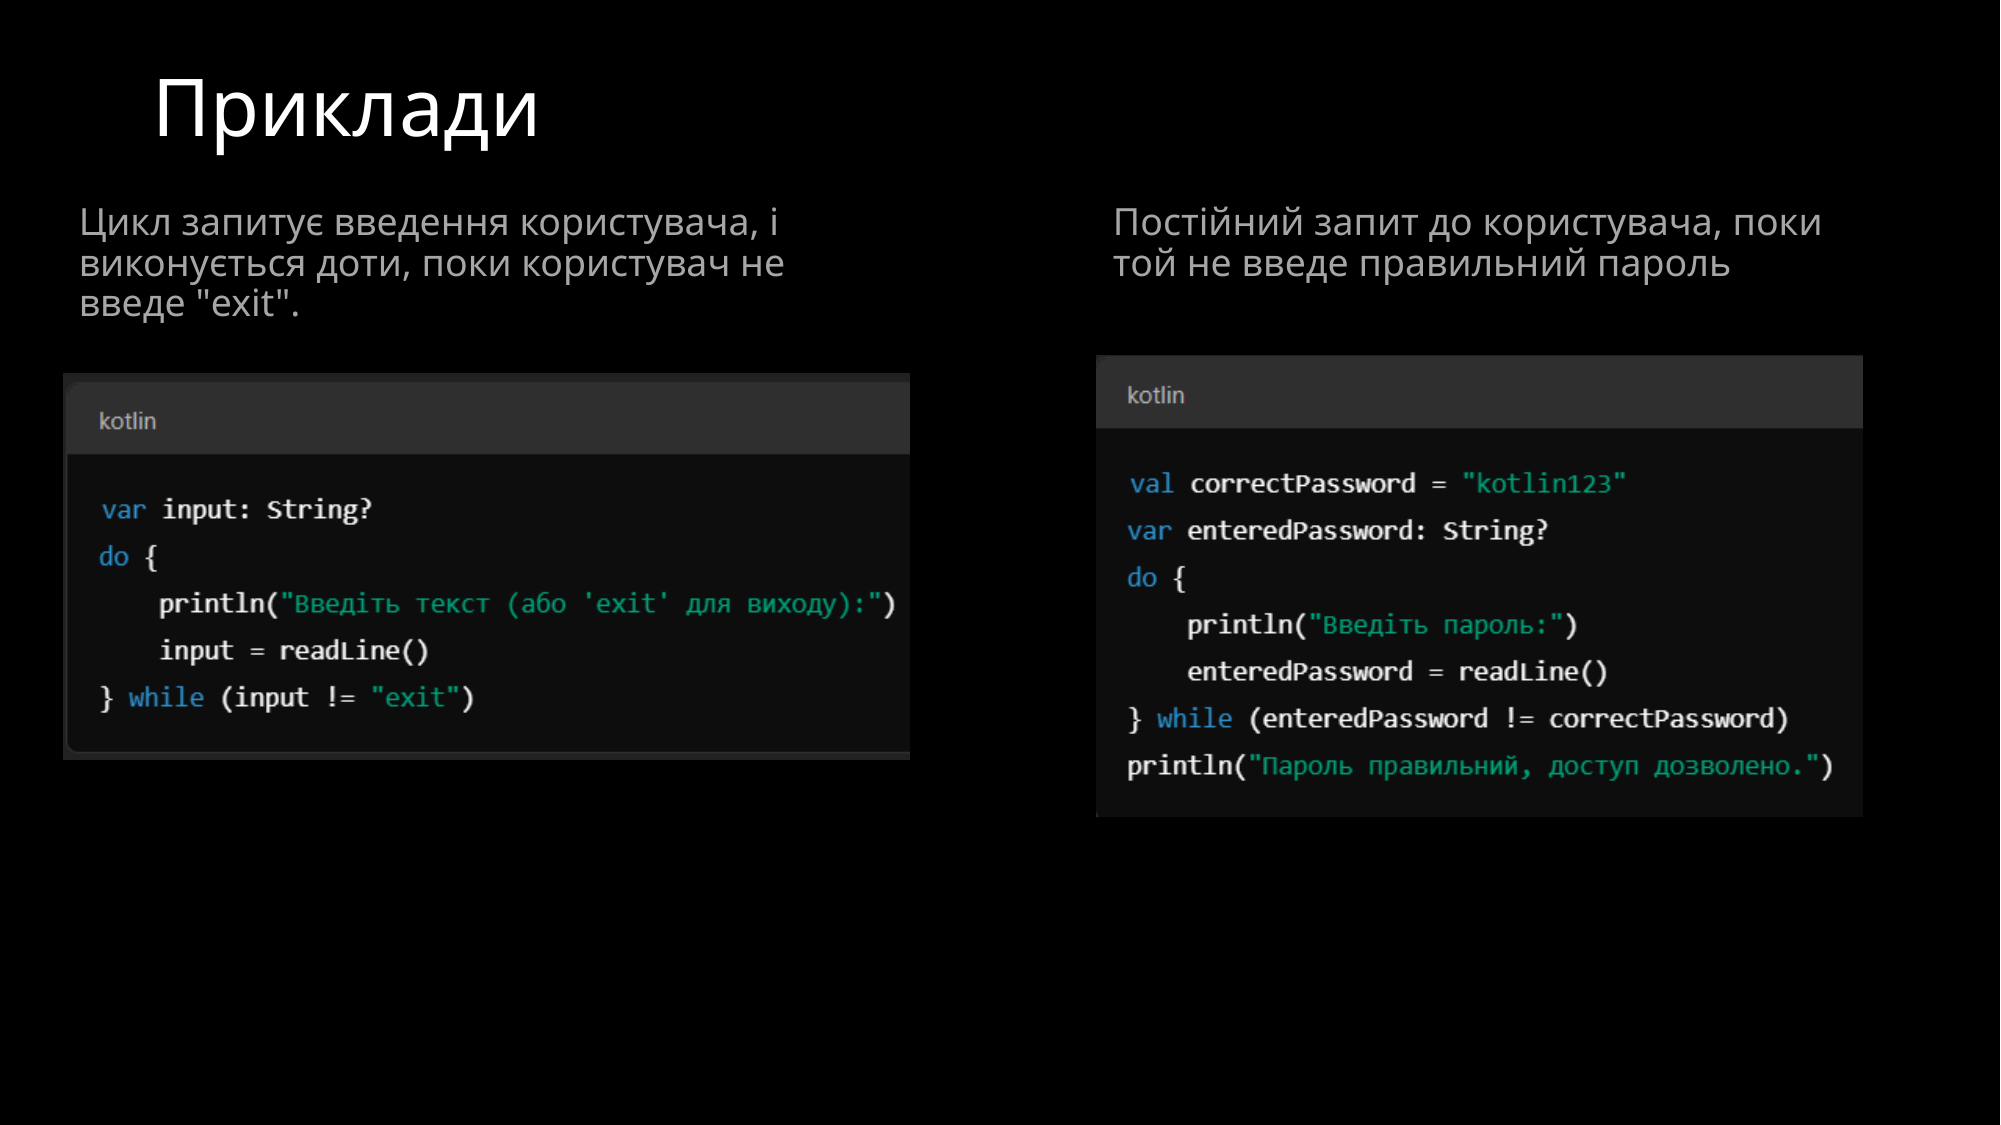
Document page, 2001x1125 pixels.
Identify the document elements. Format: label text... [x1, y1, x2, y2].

picture [63, 372, 910, 760]
text_box Постійний запит до користувача, поки той не введе правильний пароль [1097, 195, 1863, 339]
title Приклади [137, 59, 1863, 162]
list Цикл запитує введення користувача, і виконується доти, поки користувач не введе "exit". [63, 196, 829, 339]
picture [1096, 355, 1863, 818]
